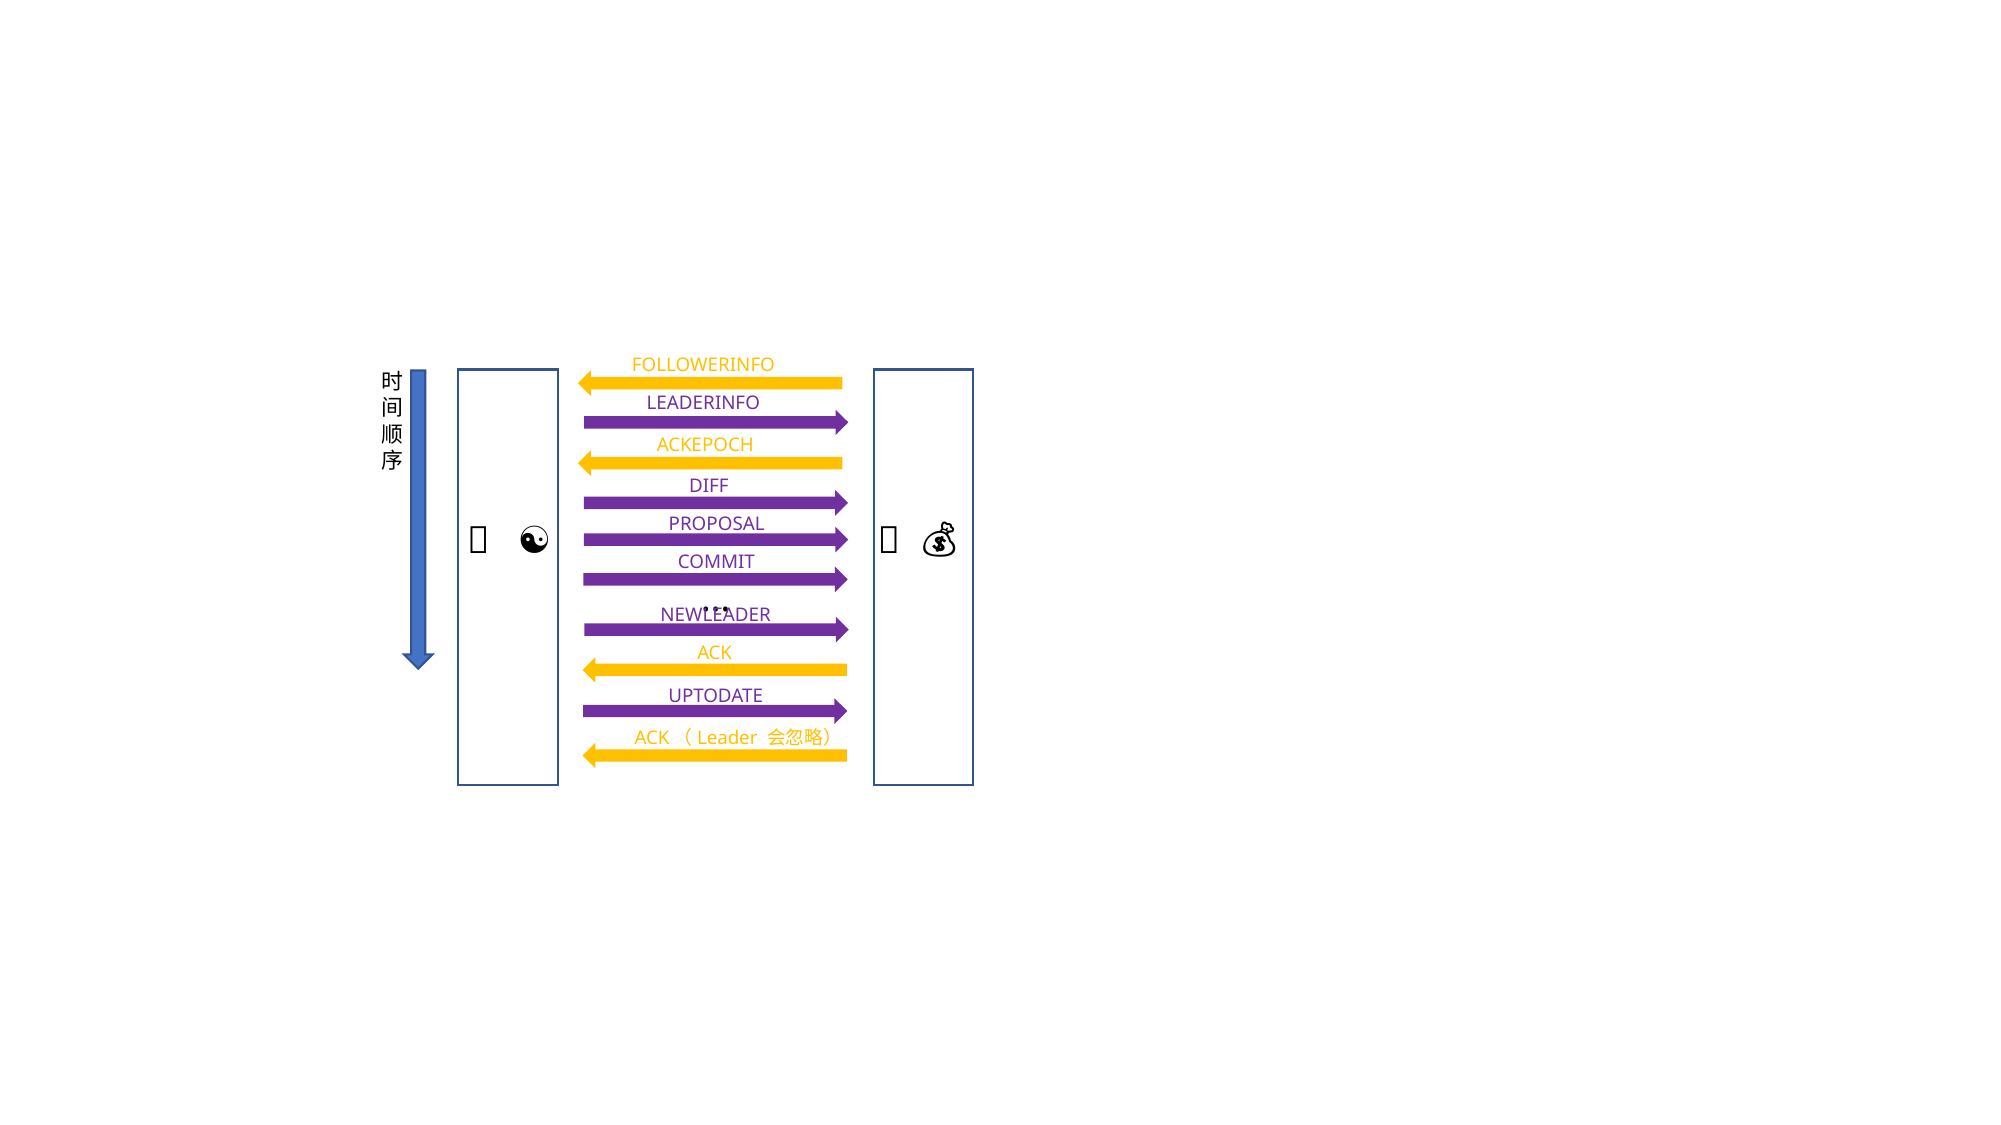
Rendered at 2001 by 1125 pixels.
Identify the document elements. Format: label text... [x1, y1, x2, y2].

text_box DIFF [674, 465, 744, 504]
text_box [744, 490, 849, 516]
text_box ACK（Leader 会忽略） [619, 718, 857, 756]
text_box [770, 526, 849, 553]
text_box 🐎 [452, 508, 457, 569]
text_box COMMIT [663, 542, 770, 580]
text_box [457, 368, 559, 786]
text_box [583, 573, 686, 586]
text_box LEADERINFO [631, 383, 775, 421]
text_box FOLLOWERINFO [617, 345, 790, 383]
text_box [746, 566, 848, 593]
text_box [583, 496, 674, 510]
text_box 💰 [906, 508, 973, 569]
text_box [577, 370, 631, 396]
text_box [748, 616, 849, 643]
text_box ACKEPOCH [642, 425, 769, 463]
text_box 🐎 [862, 508, 906, 569]
text_box [584, 623, 682, 636]
text_box [582, 657, 847, 683]
text_box [577, 450, 843, 476]
text_box ACK [682, 633, 748, 671]
text_box [775, 376, 843, 390]
text_box [582, 742, 847, 769]
text_box UPTODATE [653, 676, 778, 714]
text_box [583, 698, 848, 718]
text_box [401, 369, 435, 671]
text_box NEWLEADER [645, 594, 786, 633]
text_box ☯️ [559, 508, 566, 569]
text_box [584, 409, 849, 436]
text_box 时 间 顺 序 [367, 360, 419, 480]
text_box … [686, 566, 746, 594]
text_box [873, 368, 974, 786]
text_box PROPOSAL [653, 504, 780, 542]
text_box [583, 533, 663, 546]
